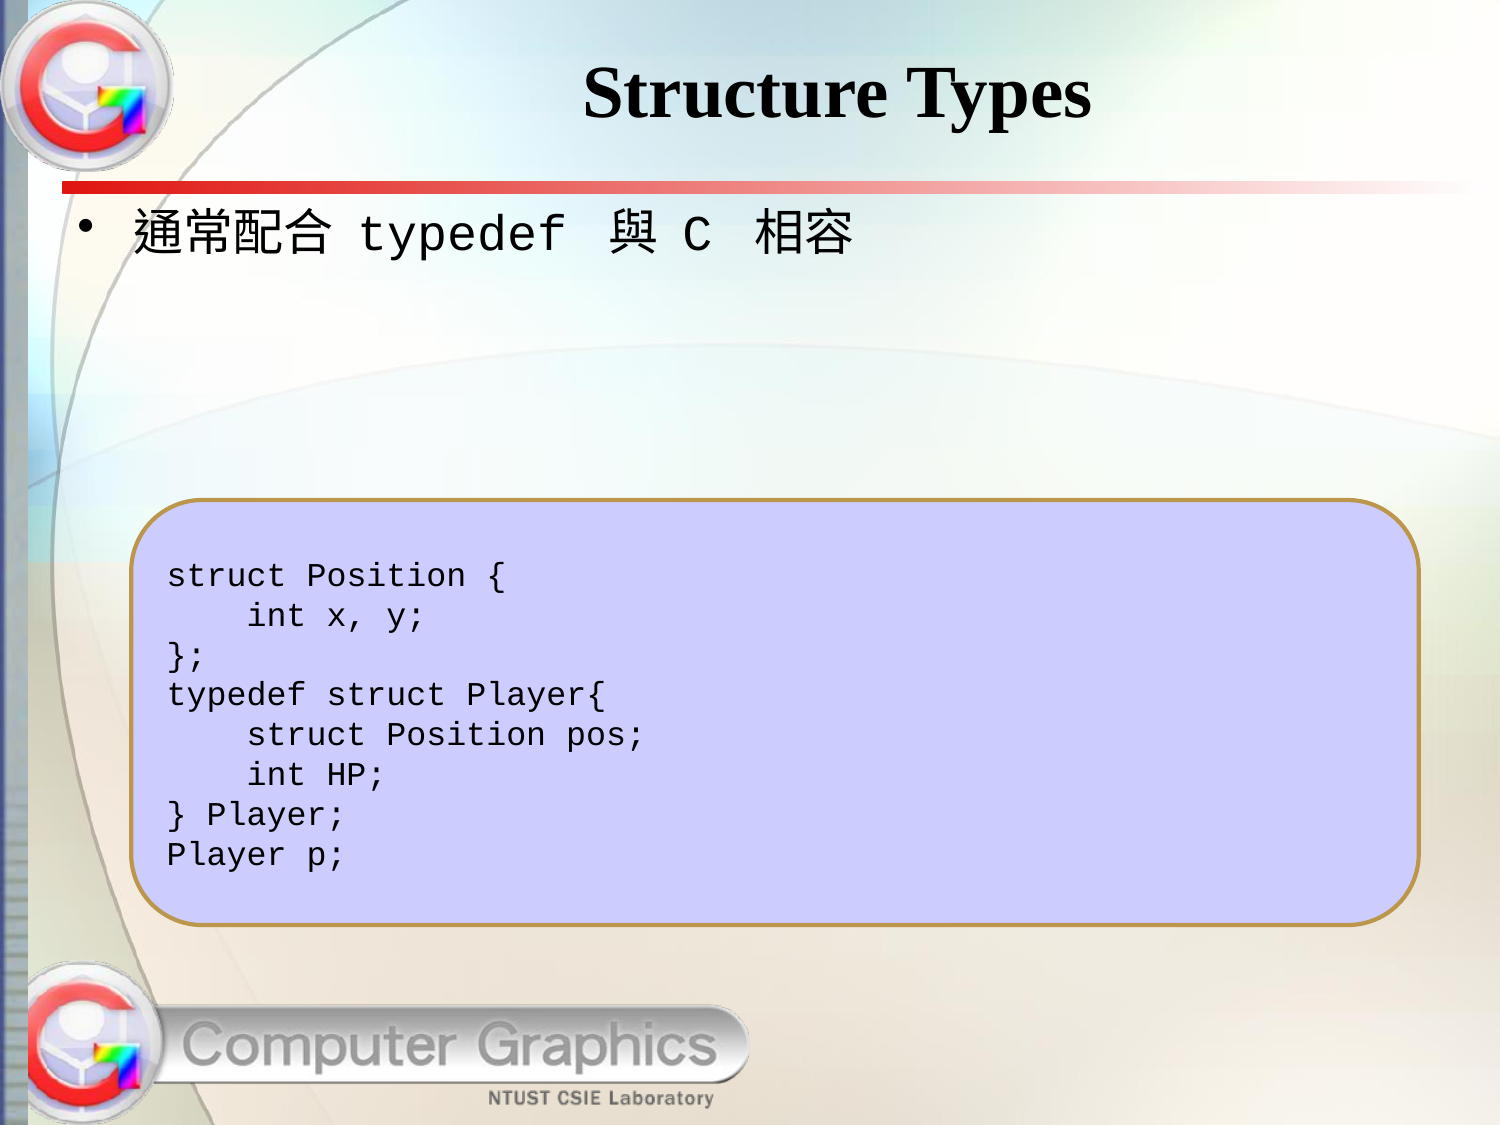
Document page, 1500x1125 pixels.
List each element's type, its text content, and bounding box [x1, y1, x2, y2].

text_box struct Position { int x, y; }; typedef struct Player{ struct Position pos; int HP; } Player; Player p; [129, 500, 1421, 928]
title Structure Types [174, 0, 1500, 175]
picture [0, 0, 1500, 1125]
list 通常配合 typedef 與 C 相容 [62, 200, 1488, 500]
